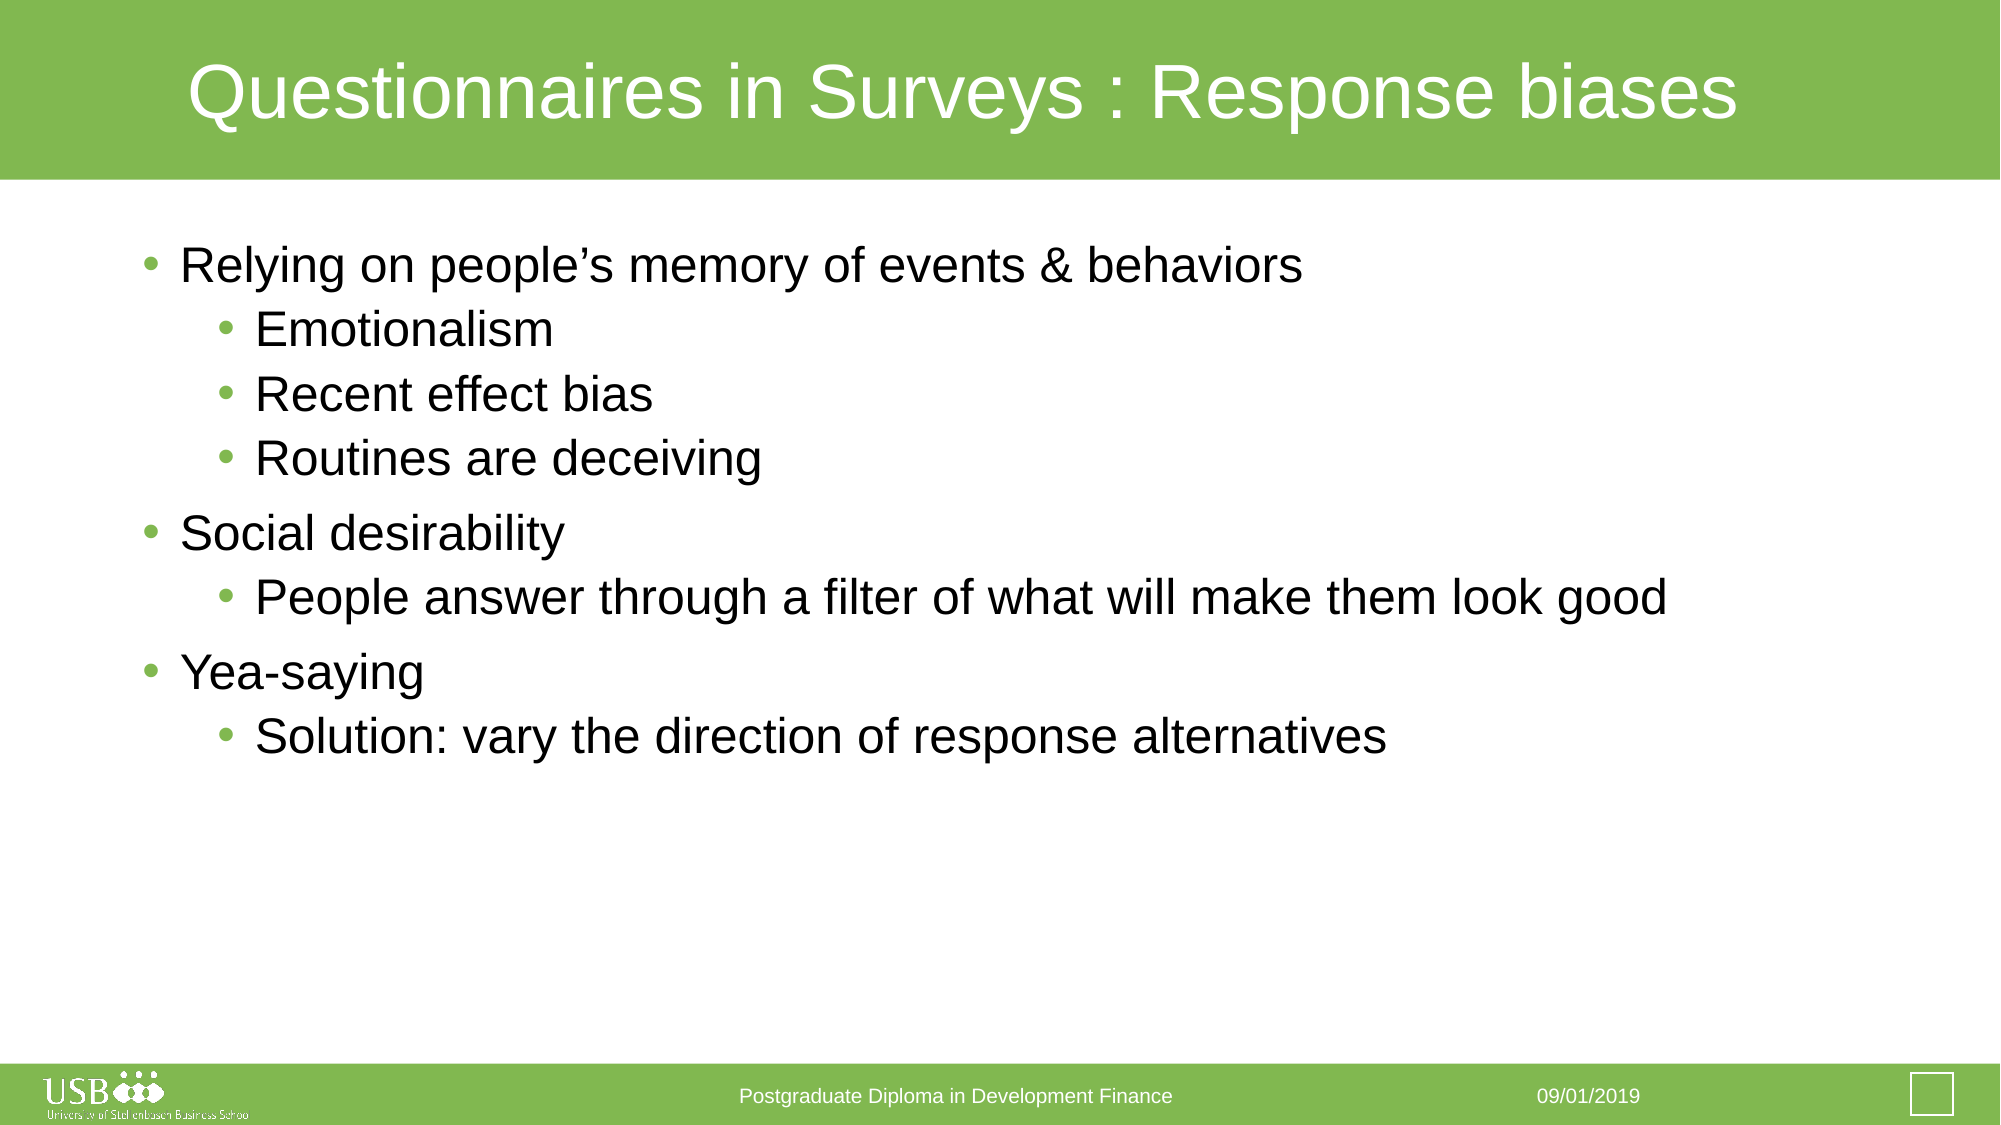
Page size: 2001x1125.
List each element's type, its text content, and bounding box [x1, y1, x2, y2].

picture [43, 1071, 250, 1121]
list Relying on people’s memory of events & behaviors Emotionalism Recent effect bias Routines are deceiving Social desirability People answer through a filter of what will make them look good Yea-saying Solution: vary the direction of response alternatives [127, 231, 1878, 1000]
title Questionnaires in Surveys : Response biases [172, 43, 1766, 144]
